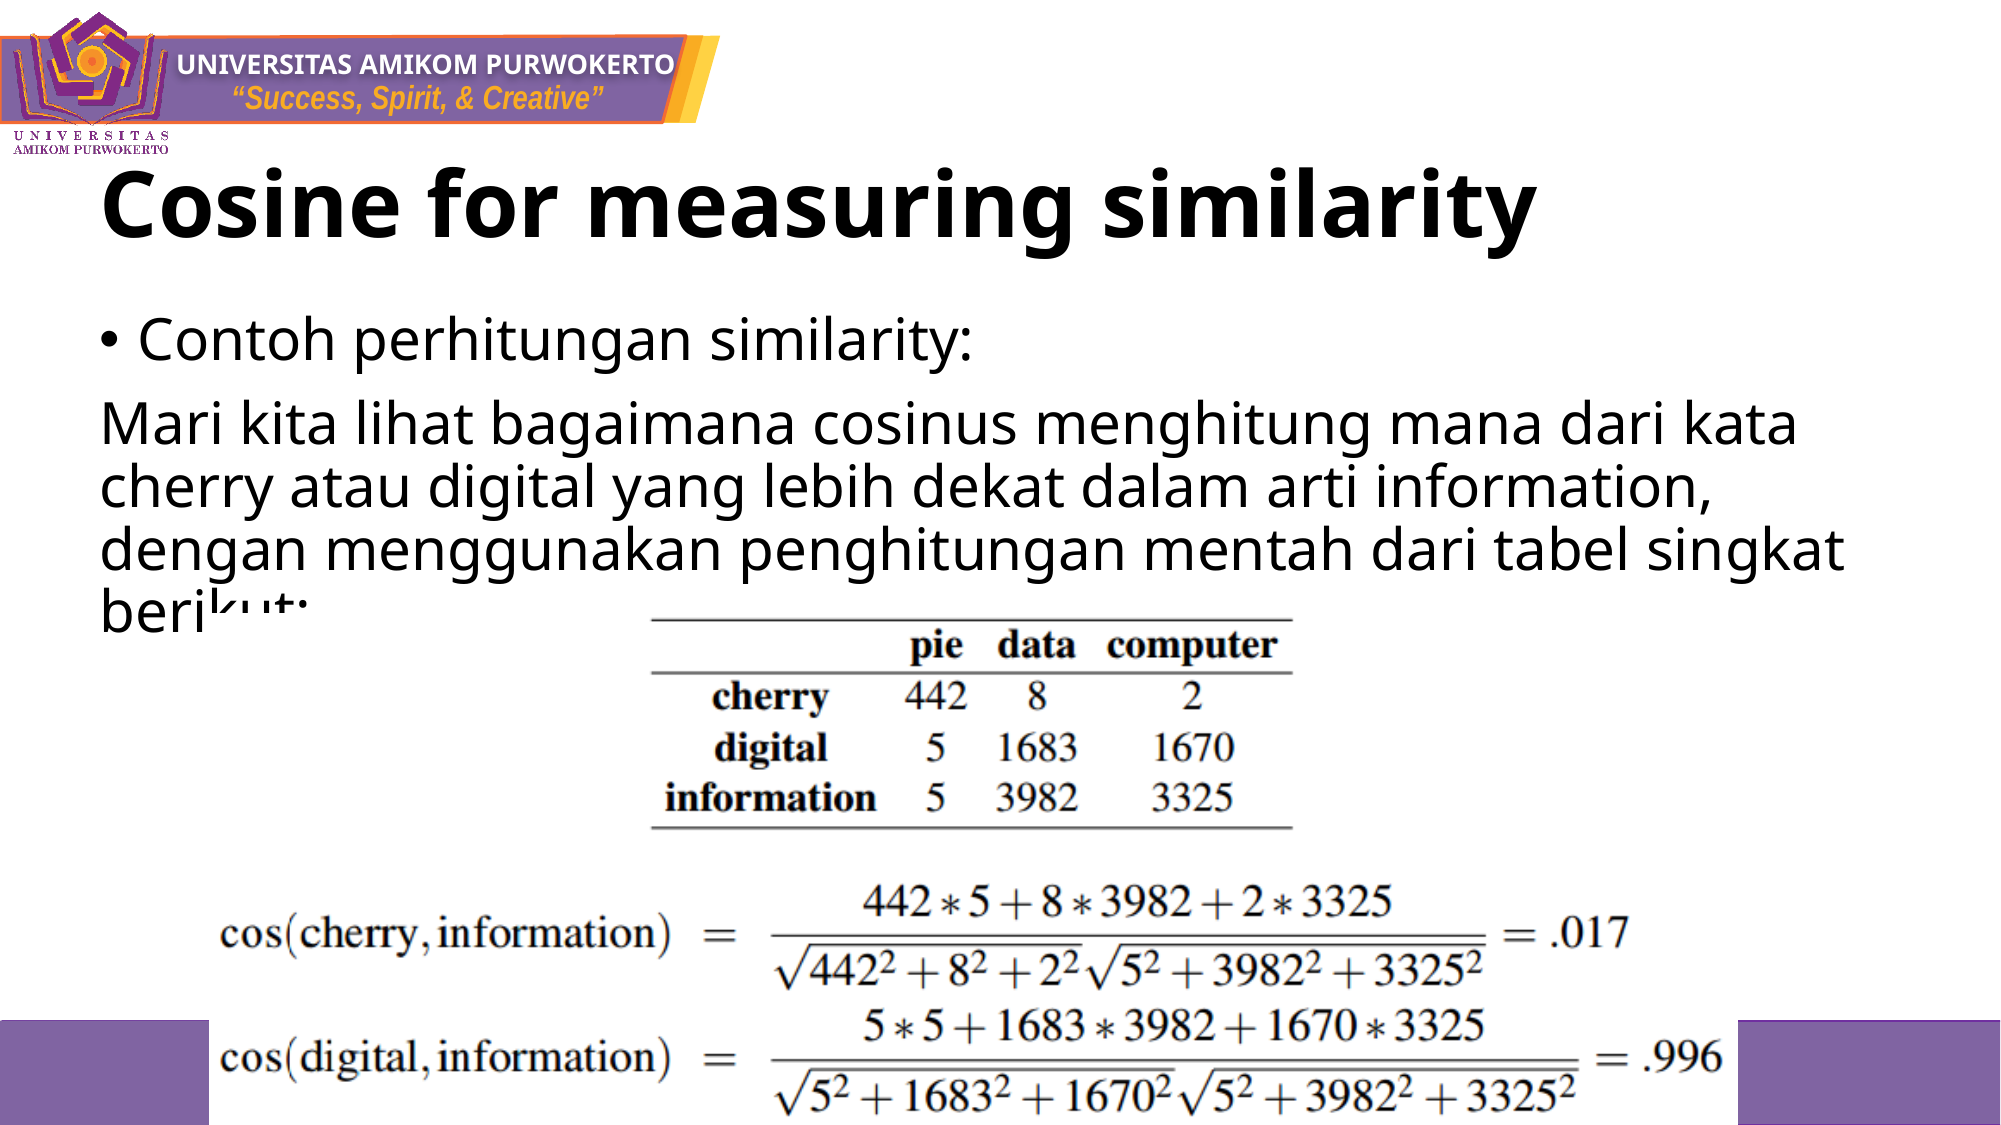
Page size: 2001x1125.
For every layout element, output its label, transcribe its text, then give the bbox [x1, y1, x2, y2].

title Cosine for measuring similarity [84, 135, 1920, 281]
picture [13, 12, 168, 154]
picture [210, 613, 1737, 1125]
list Contoh perhitungan similarity: Mari kita lihat bagaimana cosinus menghitung mana dari kata cherry atau digital yang lebih dekat dalam arti information, dengan menggunakan penghitungan mentah dari tabel singkat berikut: [84, 303, 1920, 1008]
